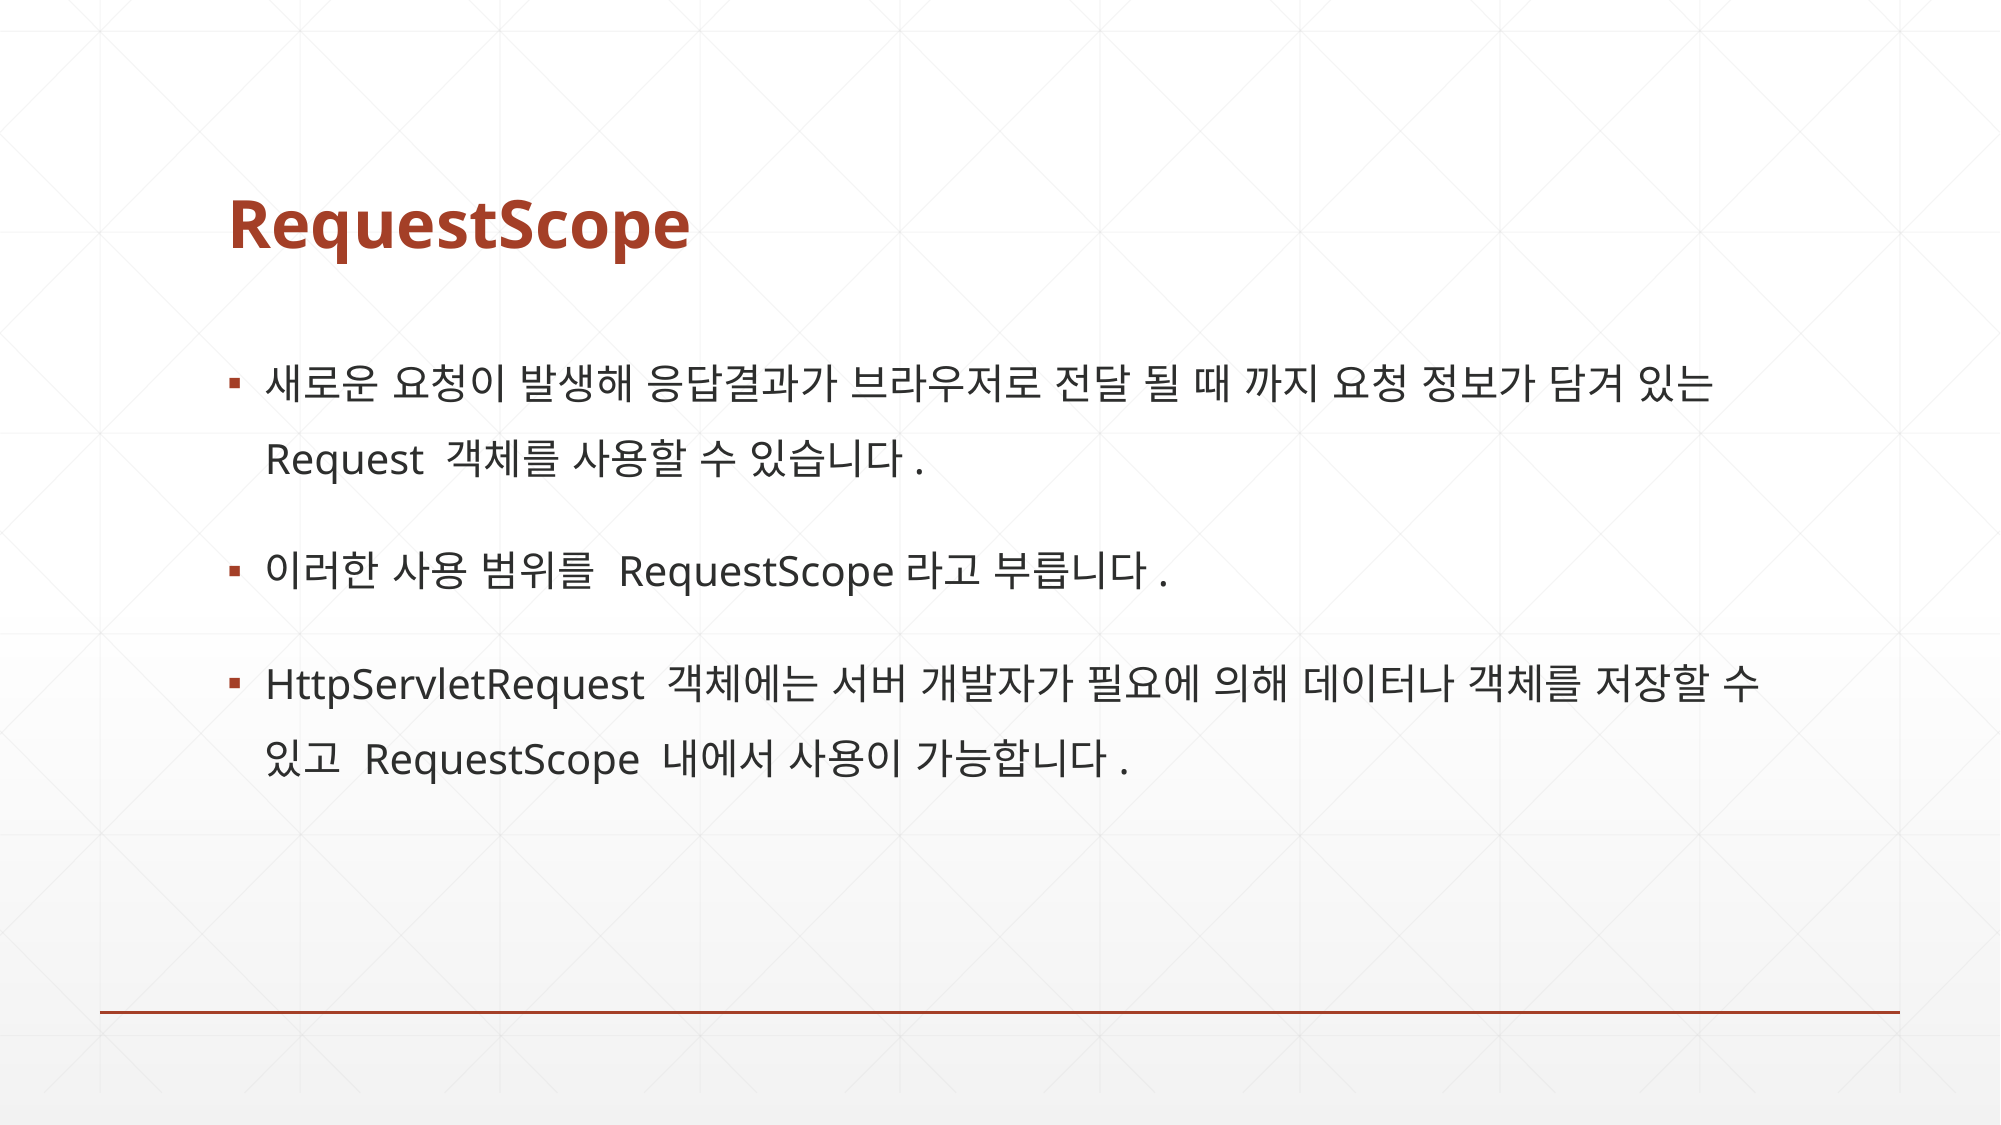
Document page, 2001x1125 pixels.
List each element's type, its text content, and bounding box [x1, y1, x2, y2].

list 새로운 요청이 발생해 응답결과가 브라우저로 전달 될 때 까지 요청 정보가 담겨 있는 Request 객체를 사용할 수 있습니다. 이러한 사용 범위를 RequestScope라고 부릅니다. HttpServletRequest 객체에는 서버 개발자가 필요에 의해 데이터나 객체를 저장할 수 있고 RequestScope 내에서 사용이 가능합니다. [212, 324, 1788, 950]
title RequestScope [212, 82, 1788, 271]
